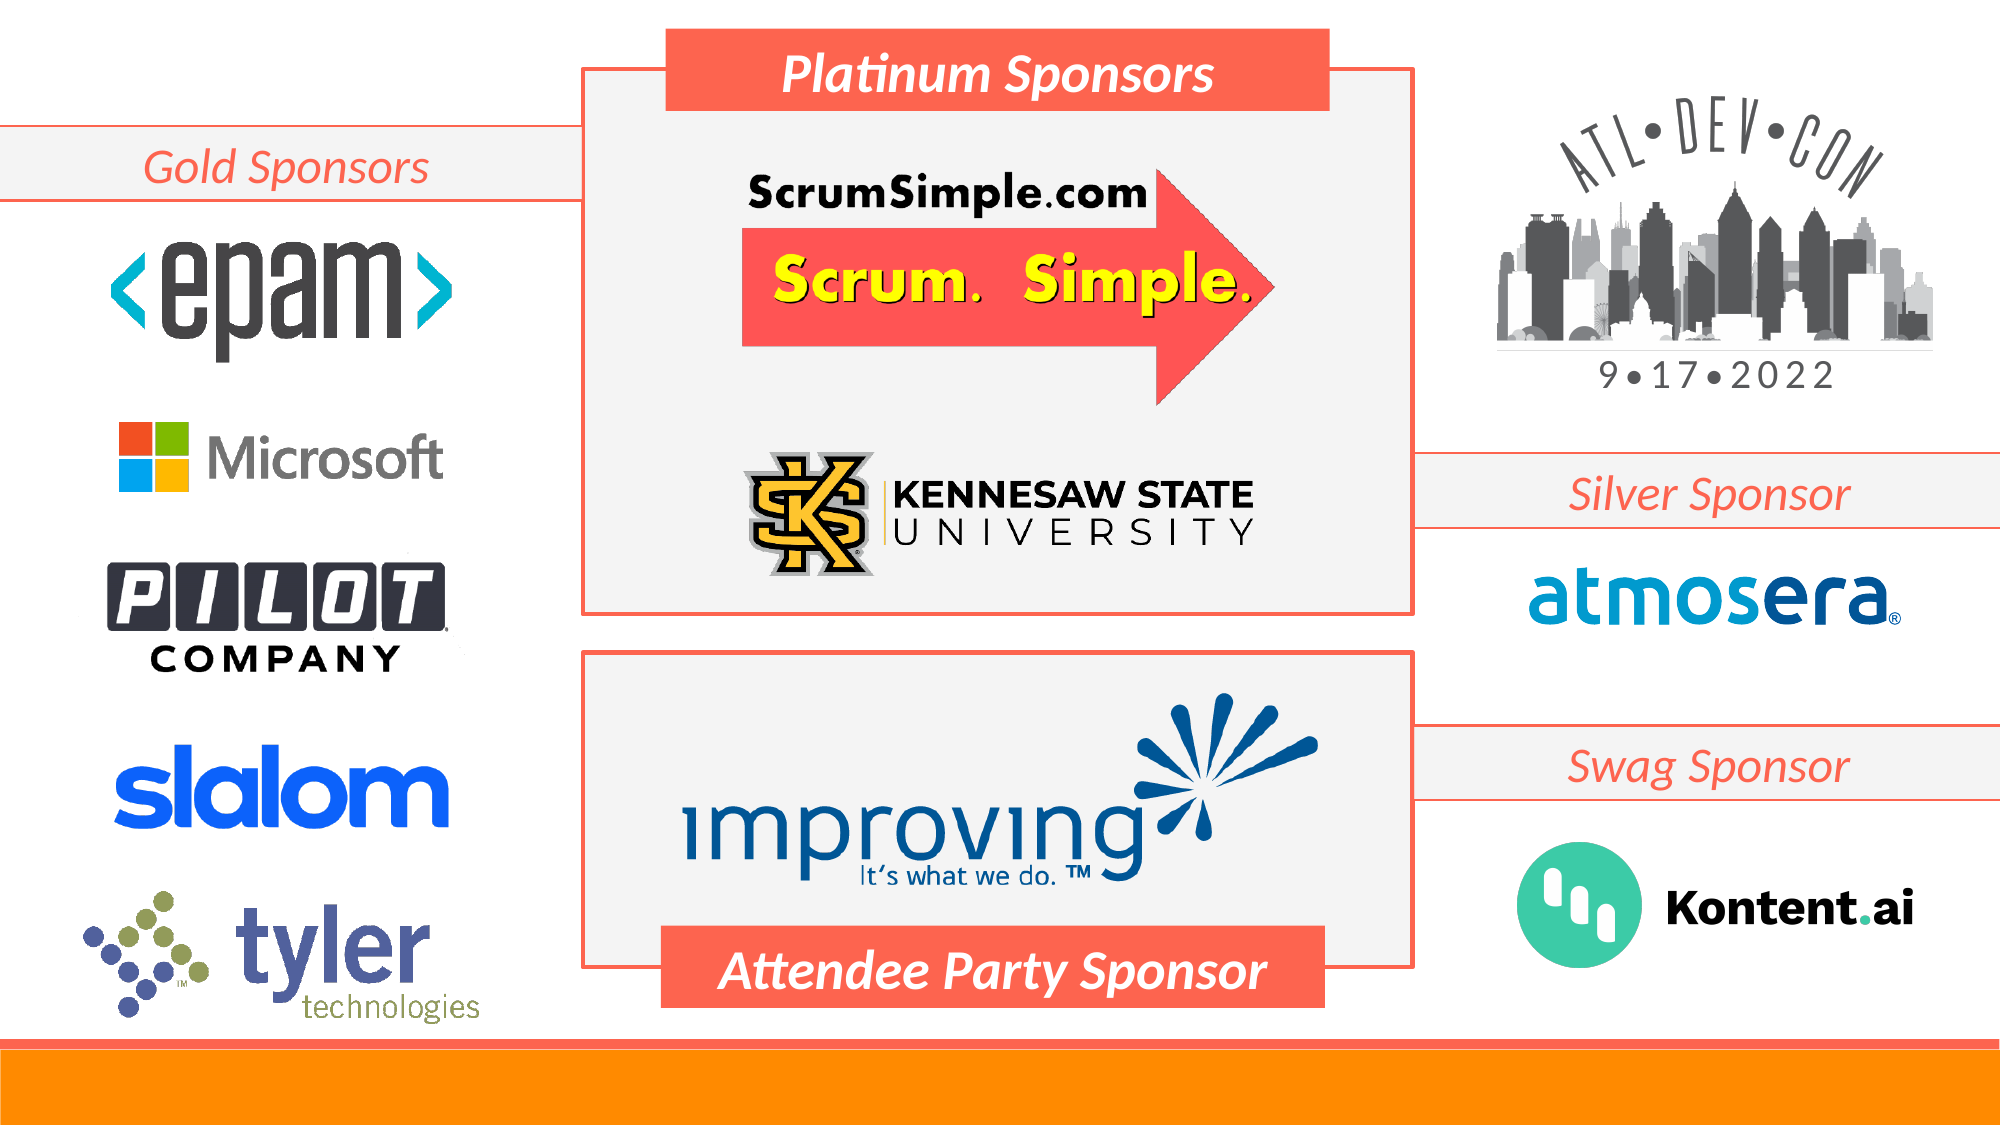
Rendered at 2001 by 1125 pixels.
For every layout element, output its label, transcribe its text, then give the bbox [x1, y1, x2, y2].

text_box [1412, 725, 2000, 968]
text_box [1497, 95, 1934, 406]
picture [110, 742, 452, 832]
picture [118, 421, 444, 493]
text_box Silver Sponsor [1413, 452, 2000, 528]
text_box Attendee Party Sponsor [660, 925, 1325, 1008]
picture [83, 890, 479, 1024]
picture [714, 164, 1286, 413]
text_box Gold Sponsors [0, 125, 583, 201]
text_box [581, 68, 1414, 616]
picture [1529, 567, 1902, 626]
text_box [581, 651, 1414, 969]
picture [681, 692, 1319, 886]
picture [742, 452, 1253, 577]
picture [78, 551, 484, 683]
text_box Platinum Sponsors [665, 28, 1330, 111]
picture [1540, 602, 1556, 615]
picture [110, 241, 452, 363]
